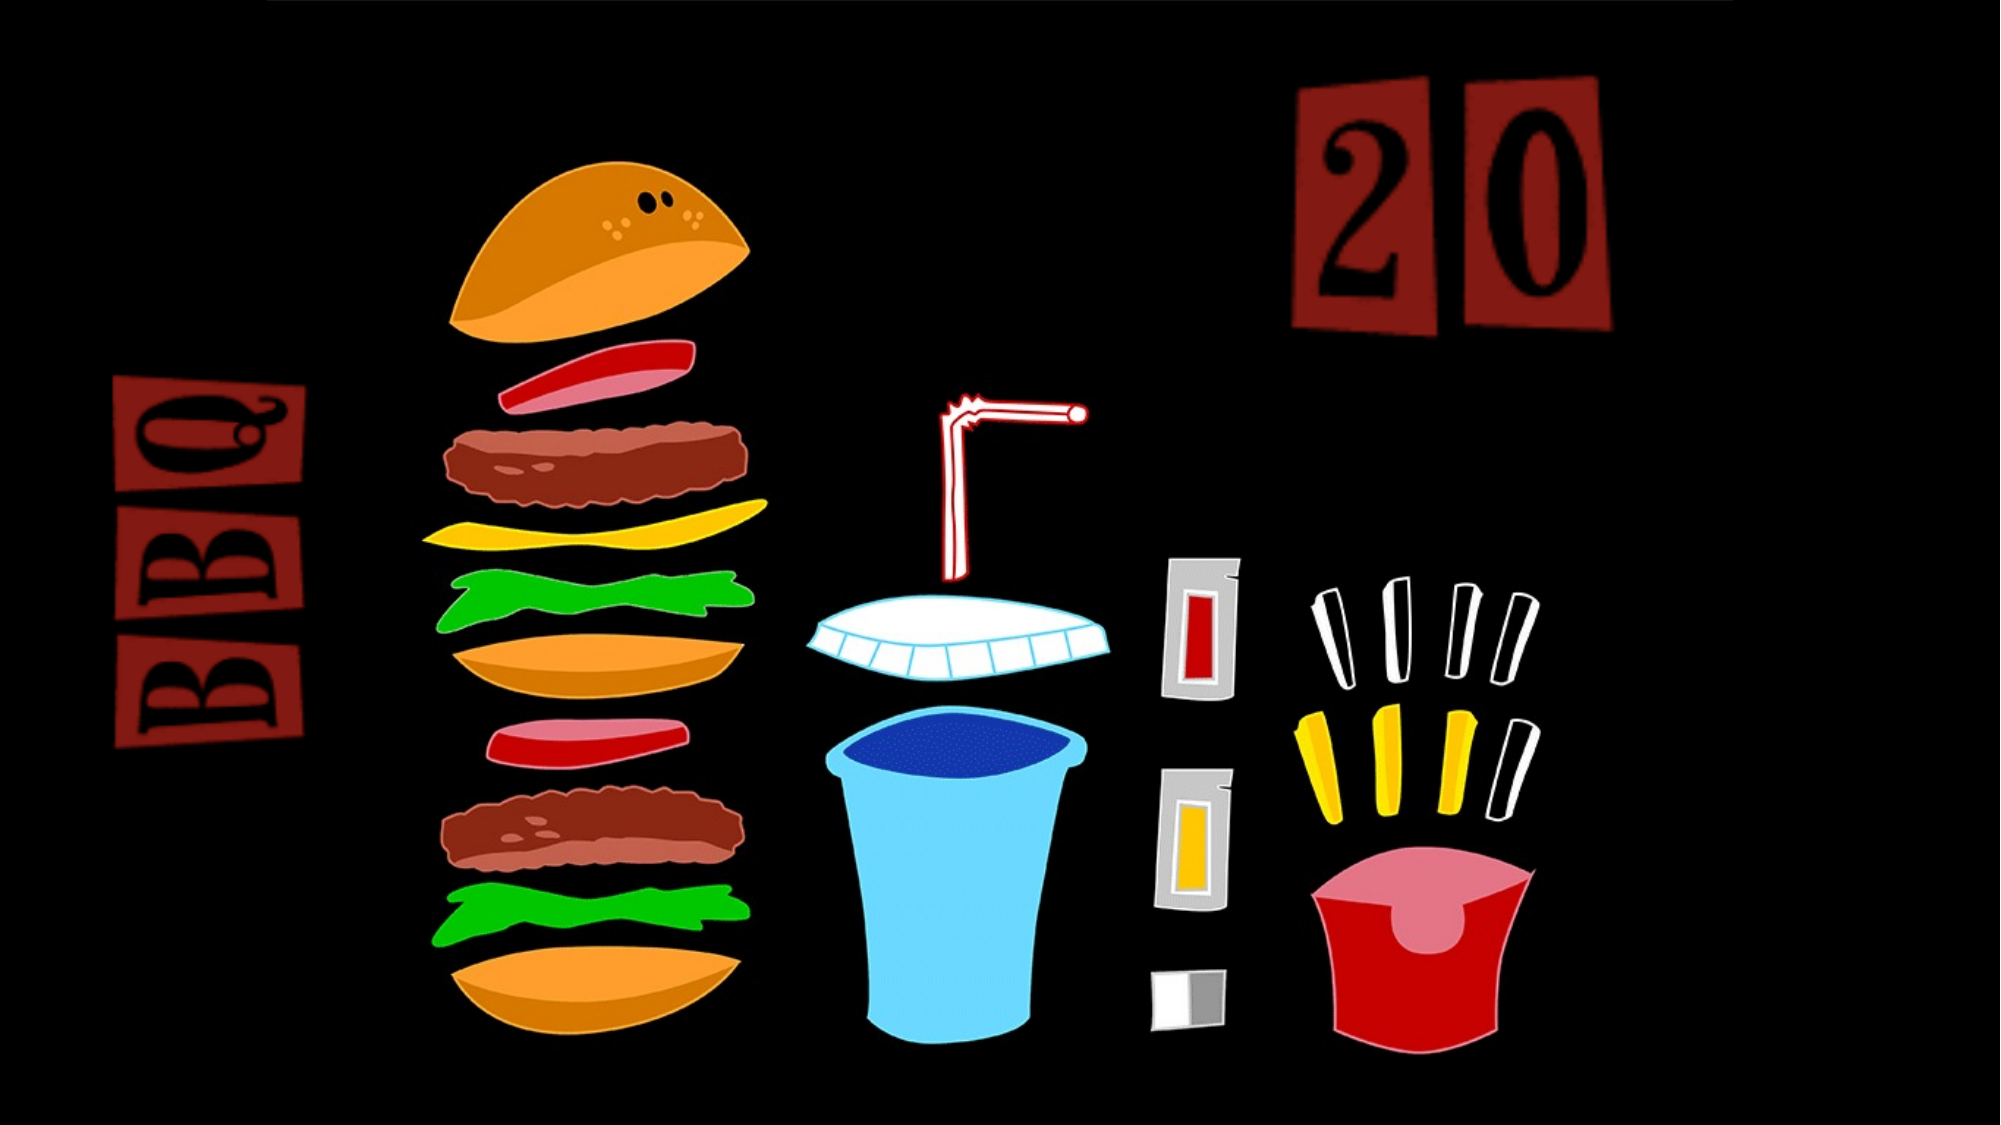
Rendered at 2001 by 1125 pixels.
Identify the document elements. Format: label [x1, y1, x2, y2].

picture [0, 0, 1733, 1125]
